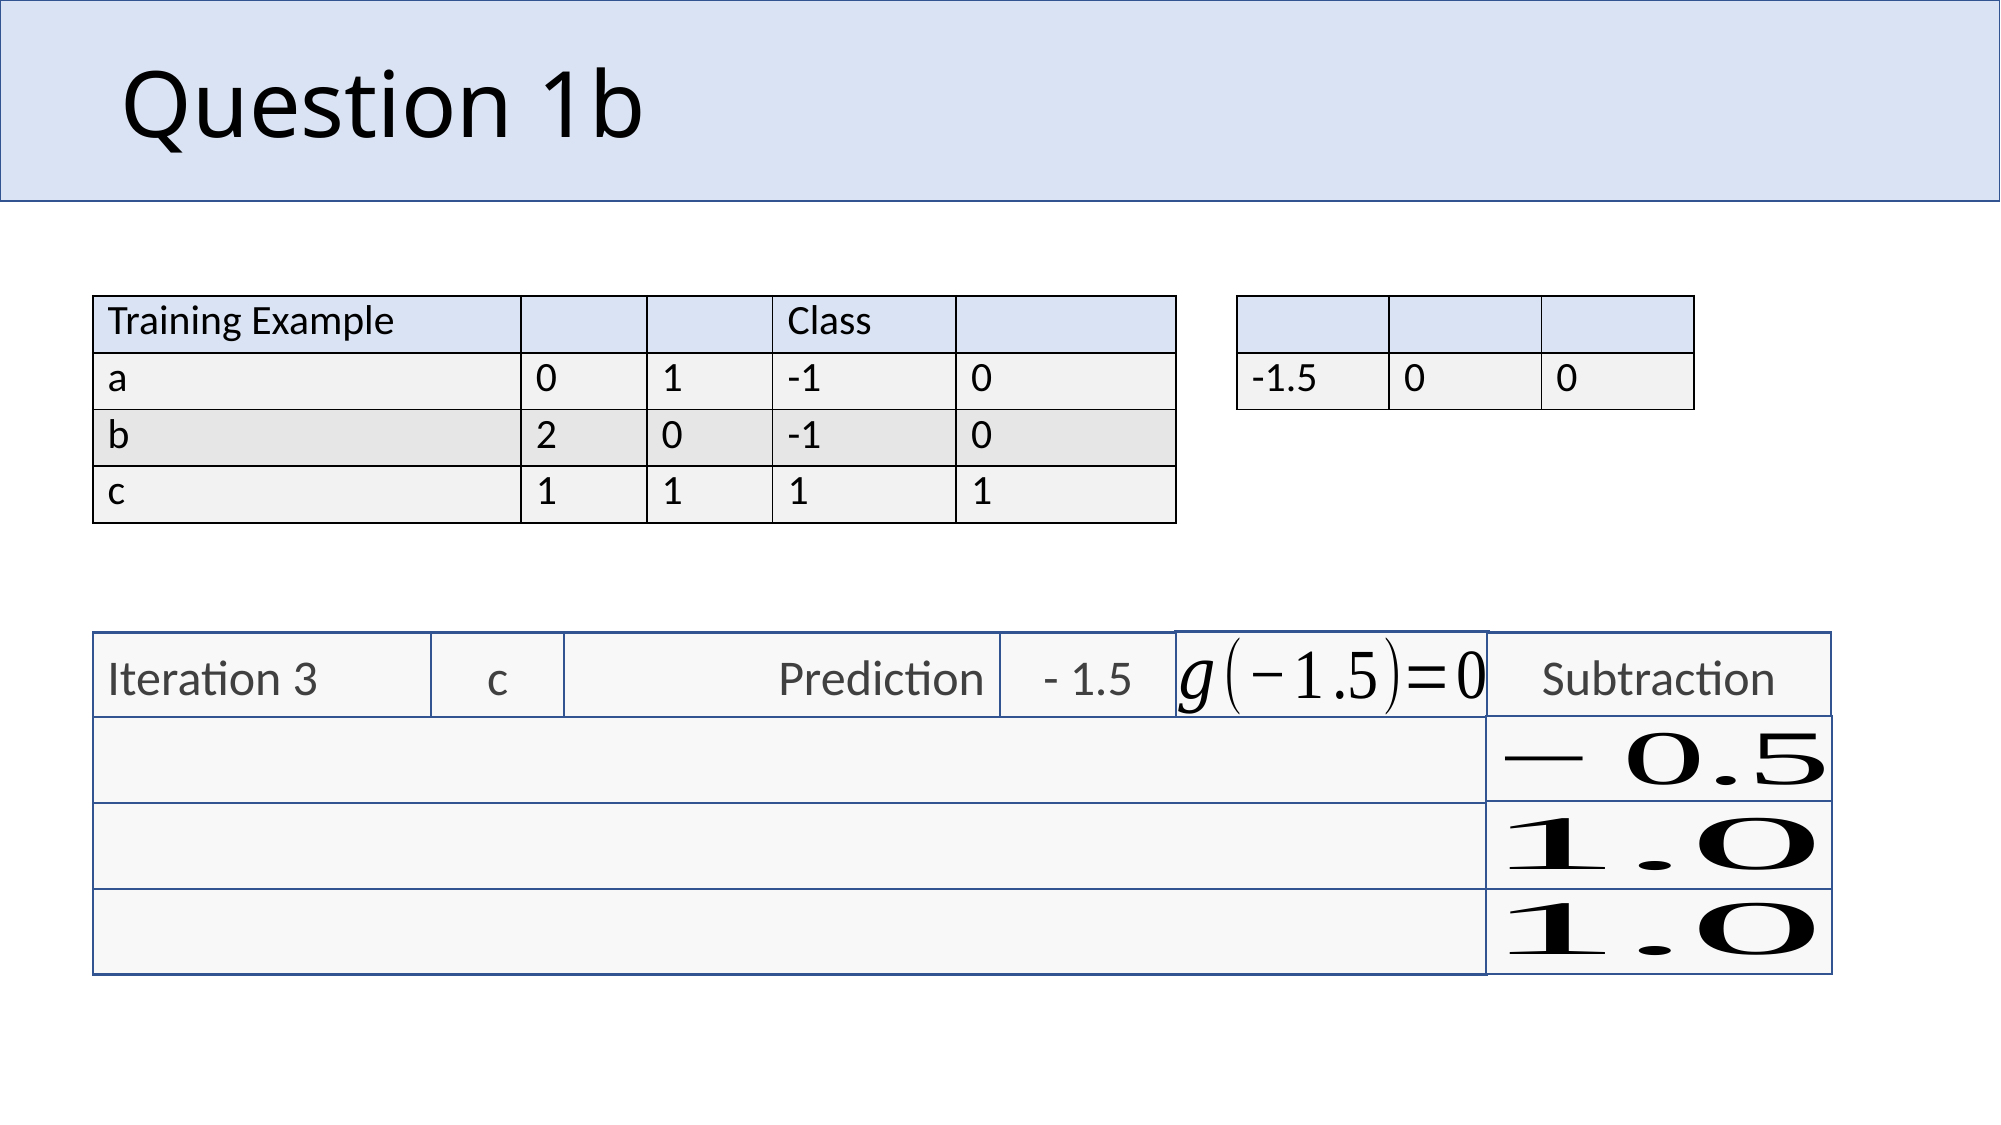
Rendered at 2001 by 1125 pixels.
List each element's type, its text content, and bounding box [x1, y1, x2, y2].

text_box [0, 0, 105, 202]
text_box Iteration 3 [92, 631, 430, 716]
title Question 1b [105, 0, 1831, 217]
text_box Prediction [565, 631, 999, 716]
text_box - 1.5 [999, 631, 1177, 716]
text_box Subtraction [1486, 631, 1832, 715]
text_box c [430, 631, 565, 716]
text_box [1831, 0, 2000, 202]
